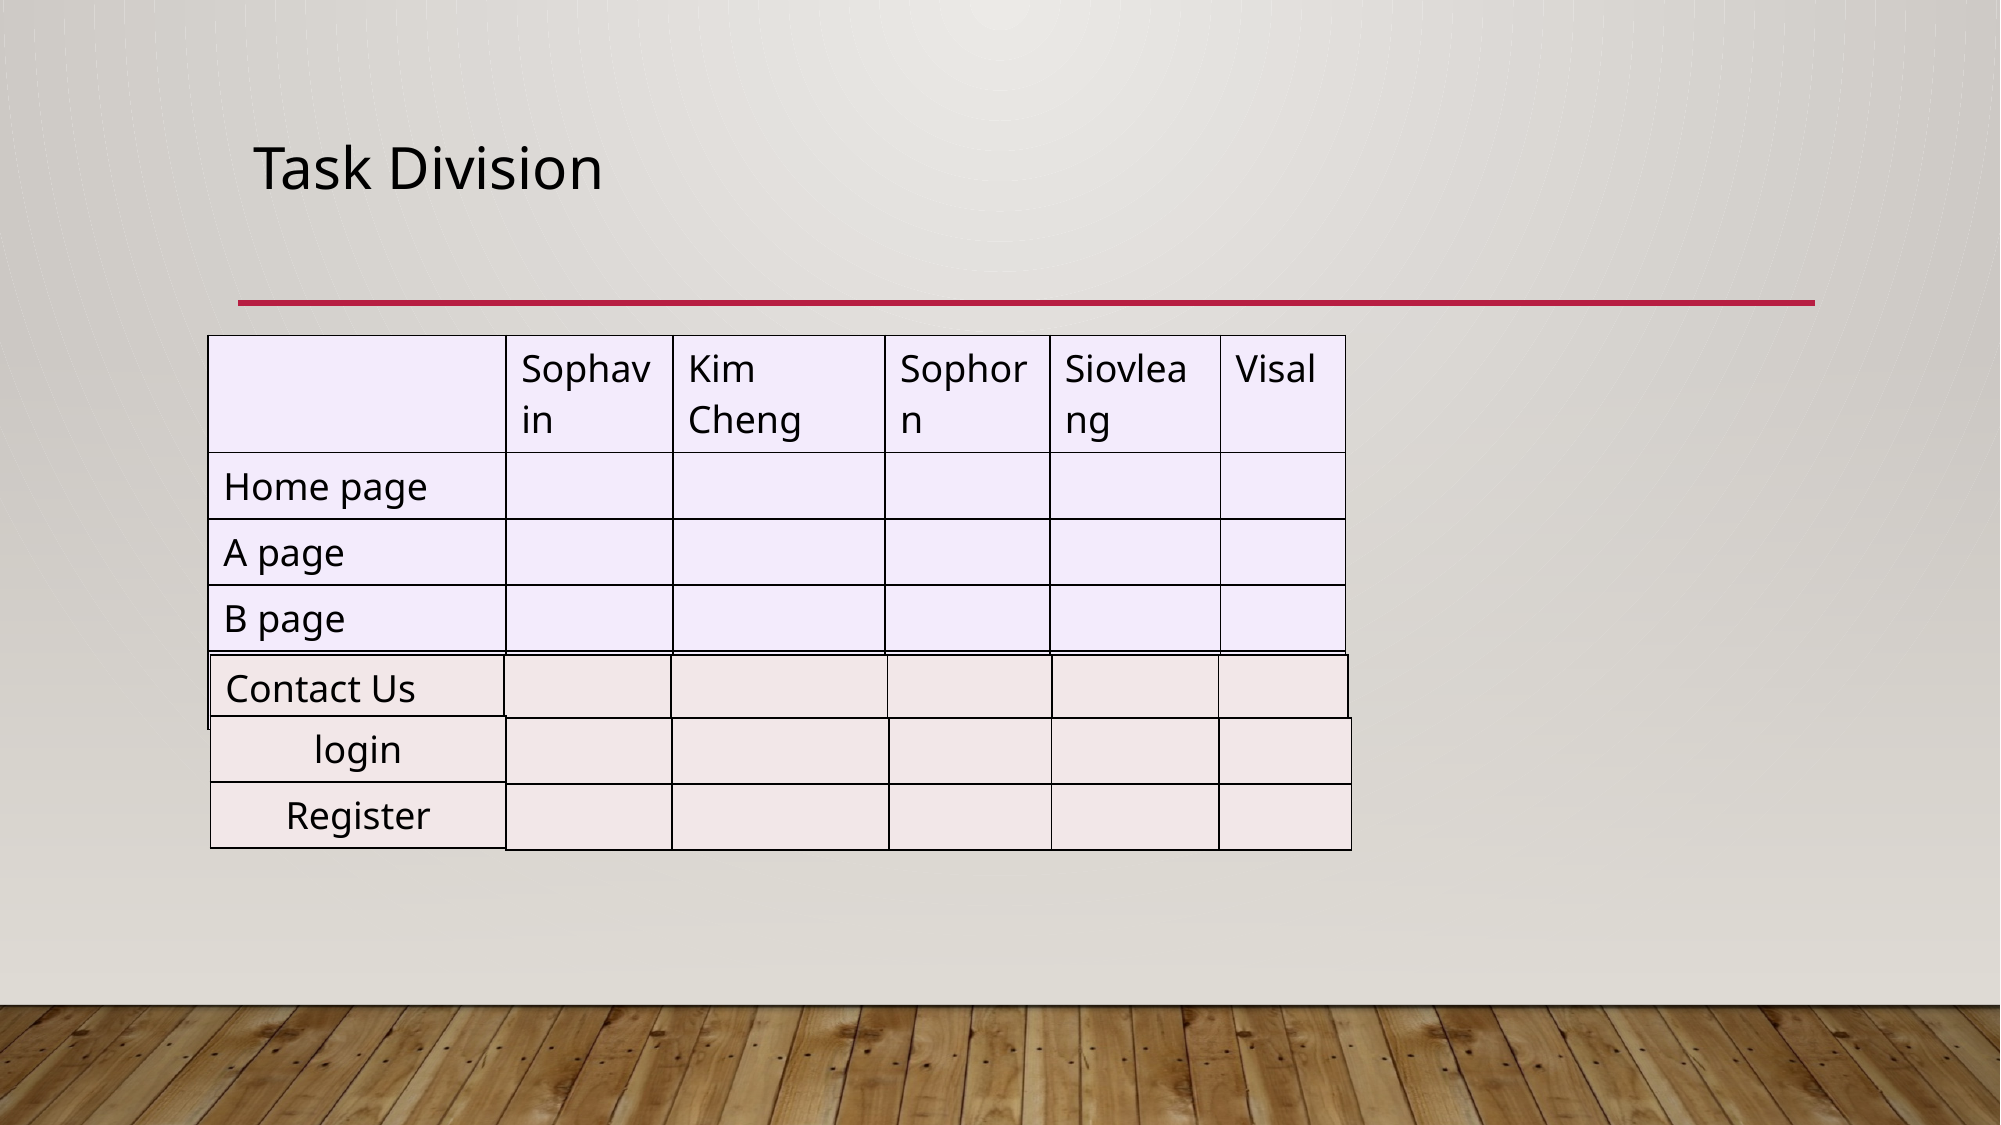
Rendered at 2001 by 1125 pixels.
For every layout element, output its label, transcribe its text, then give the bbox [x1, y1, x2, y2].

table_cell [1051, 453, 1220, 518]
table_header Kim Cheng [674, 336, 884, 452]
table_cell [674, 520, 884, 584]
table_cell [673, 785, 888, 849]
table_cell [674, 453, 884, 518]
table_cell [1221, 586, 1345, 650]
table_header [505, 656, 670, 717]
table_cell [1052, 785, 1218, 849]
table_cell A page [209, 520, 505, 584]
picture [0, 1005, 2000, 1125]
table_header [888, 656, 1051, 717]
table_cell [674, 586, 884, 650]
table_cell [1051, 586, 1220, 650]
table_cell [1220, 785, 1351, 849]
table_header [1053, 656, 1218, 717]
table_header [673, 719, 888, 783]
table_cell [507, 453, 672, 518]
table_header [1220, 719, 1351, 783]
table_cell [1051, 520, 1220, 584]
table_cell B page [209, 586, 505, 650]
table_header Siovleang [1051, 336, 1220, 452]
table_cell [507, 586, 672, 650]
table_header [1052, 719, 1218, 783]
table_header Sophorn [886, 336, 1049, 452]
table_header Sophavin [507, 336, 672, 452]
table_cell [507, 785, 671, 849]
table_header [890, 719, 1051, 783]
table_header Contact Us page [211, 656, 503, 715]
table_cell [886, 453, 1049, 518]
table_header [1219, 656, 1347, 717]
table_header [672, 656, 887, 717]
table_cell Home page [209, 453, 505, 518]
table_header login [211, 717, 505, 781]
table_cell [1221, 453, 1345, 518]
table_header Visal [1221, 336, 1345, 452]
table_header [209, 336, 505, 452]
table_cell [886, 520, 1049, 584]
table_header [507, 719, 671, 783]
table_cell [890, 785, 1051, 849]
table_cell [507, 520, 672, 584]
table_cell [1221, 520, 1345, 584]
title Task Division [238, 131, 1814, 305]
table_cell [886, 586, 1049, 650]
table_cell Register [211, 783, 505, 847]
